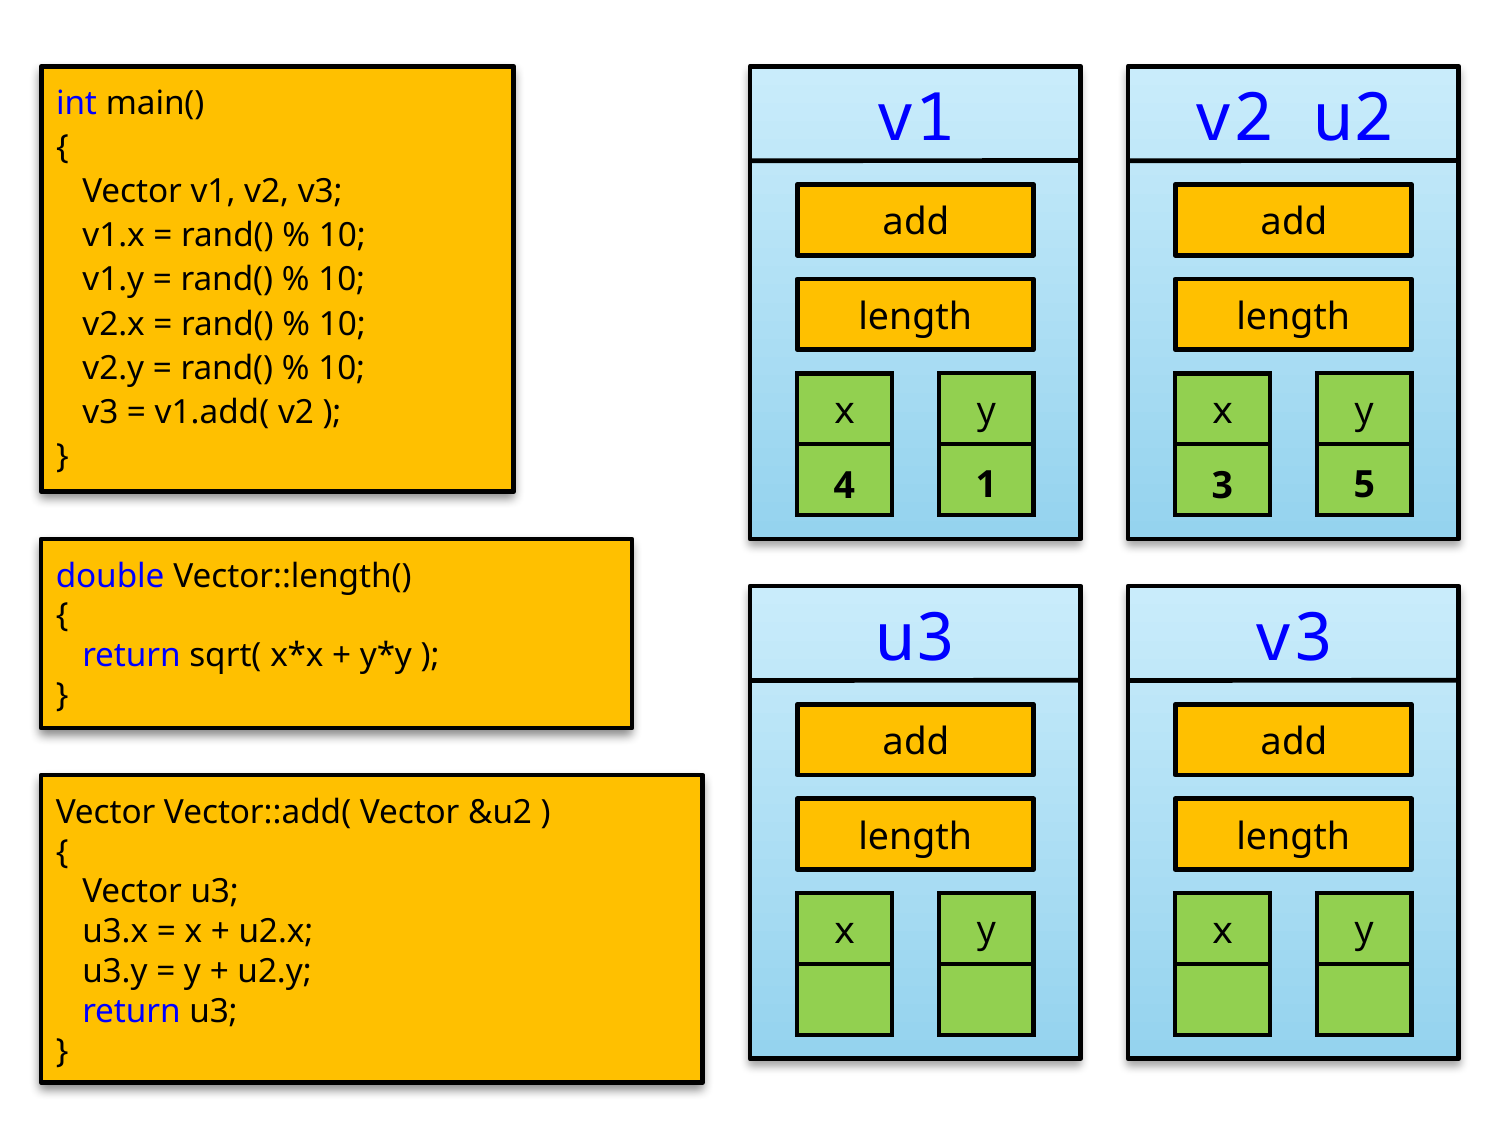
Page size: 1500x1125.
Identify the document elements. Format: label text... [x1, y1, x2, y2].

text_box v2 u2 [1128, 66, 1459, 158]
text_box Vector Vector::add( Vector &u2 ) { Vector u3; u3.x = x + u2.x; u3.y = y + u2.y; return u3; } [41, 775, 703, 1083]
table_header y [941, 375, 1031, 442]
text_box v1 [750, 66, 1081, 158]
table_header y [1319, 895, 1409, 962]
text_box add [1175, 704, 1412, 776]
table_cell [941, 966, 1031, 1033]
text_box add [797, 184, 1034, 256]
table_cell 4 [799, 446, 890, 513]
table_header y [941, 895, 1031, 962]
text_box v1 [750, 167, 1081, 539]
table_cell [1319, 966, 1409, 1033]
text_box length [1175, 278, 1412, 350]
table_header x [799, 376, 890, 442]
text_box length [797, 278, 1034, 350]
text_box v3 [1128, 687, 1459, 1059]
table_cell [799, 966, 890, 1033]
table_cell 5 [1319, 446, 1409, 513]
text_box v2 u2 [1128, 167, 1459, 539]
text_box int main() { Vector v1, v2, v3; v1.x = rand() % 10; v1.y = rand() % 10; v2.x = rand() % 10; v2.y = rand() % 10; v3 = v1.add( v2 ); } [41, 66, 514, 492]
text_box length [797, 798, 1034, 870]
text_box v3 [1128, 586, 1459, 678]
text_box double Vector::length() { return sqrt( x*x + y*y ); } [41, 538, 632, 728]
table_header x [1177, 895, 1268, 962]
table_header x [799, 895, 890, 962]
table_cell 1 [941, 446, 1031, 513]
text_box add [797, 704, 1034, 776]
text_box u3 [750, 687, 1081, 1059]
text_box u3 [750, 586, 1081, 678]
text_box add [1175, 184, 1412, 256]
table_cell [1177, 966, 1268, 1033]
text_box length [1175, 798, 1412, 870]
table_header y [1319, 375, 1409, 442]
table_header x [1177, 376, 1268, 442]
table_cell 3 [1177, 446, 1268, 513]
